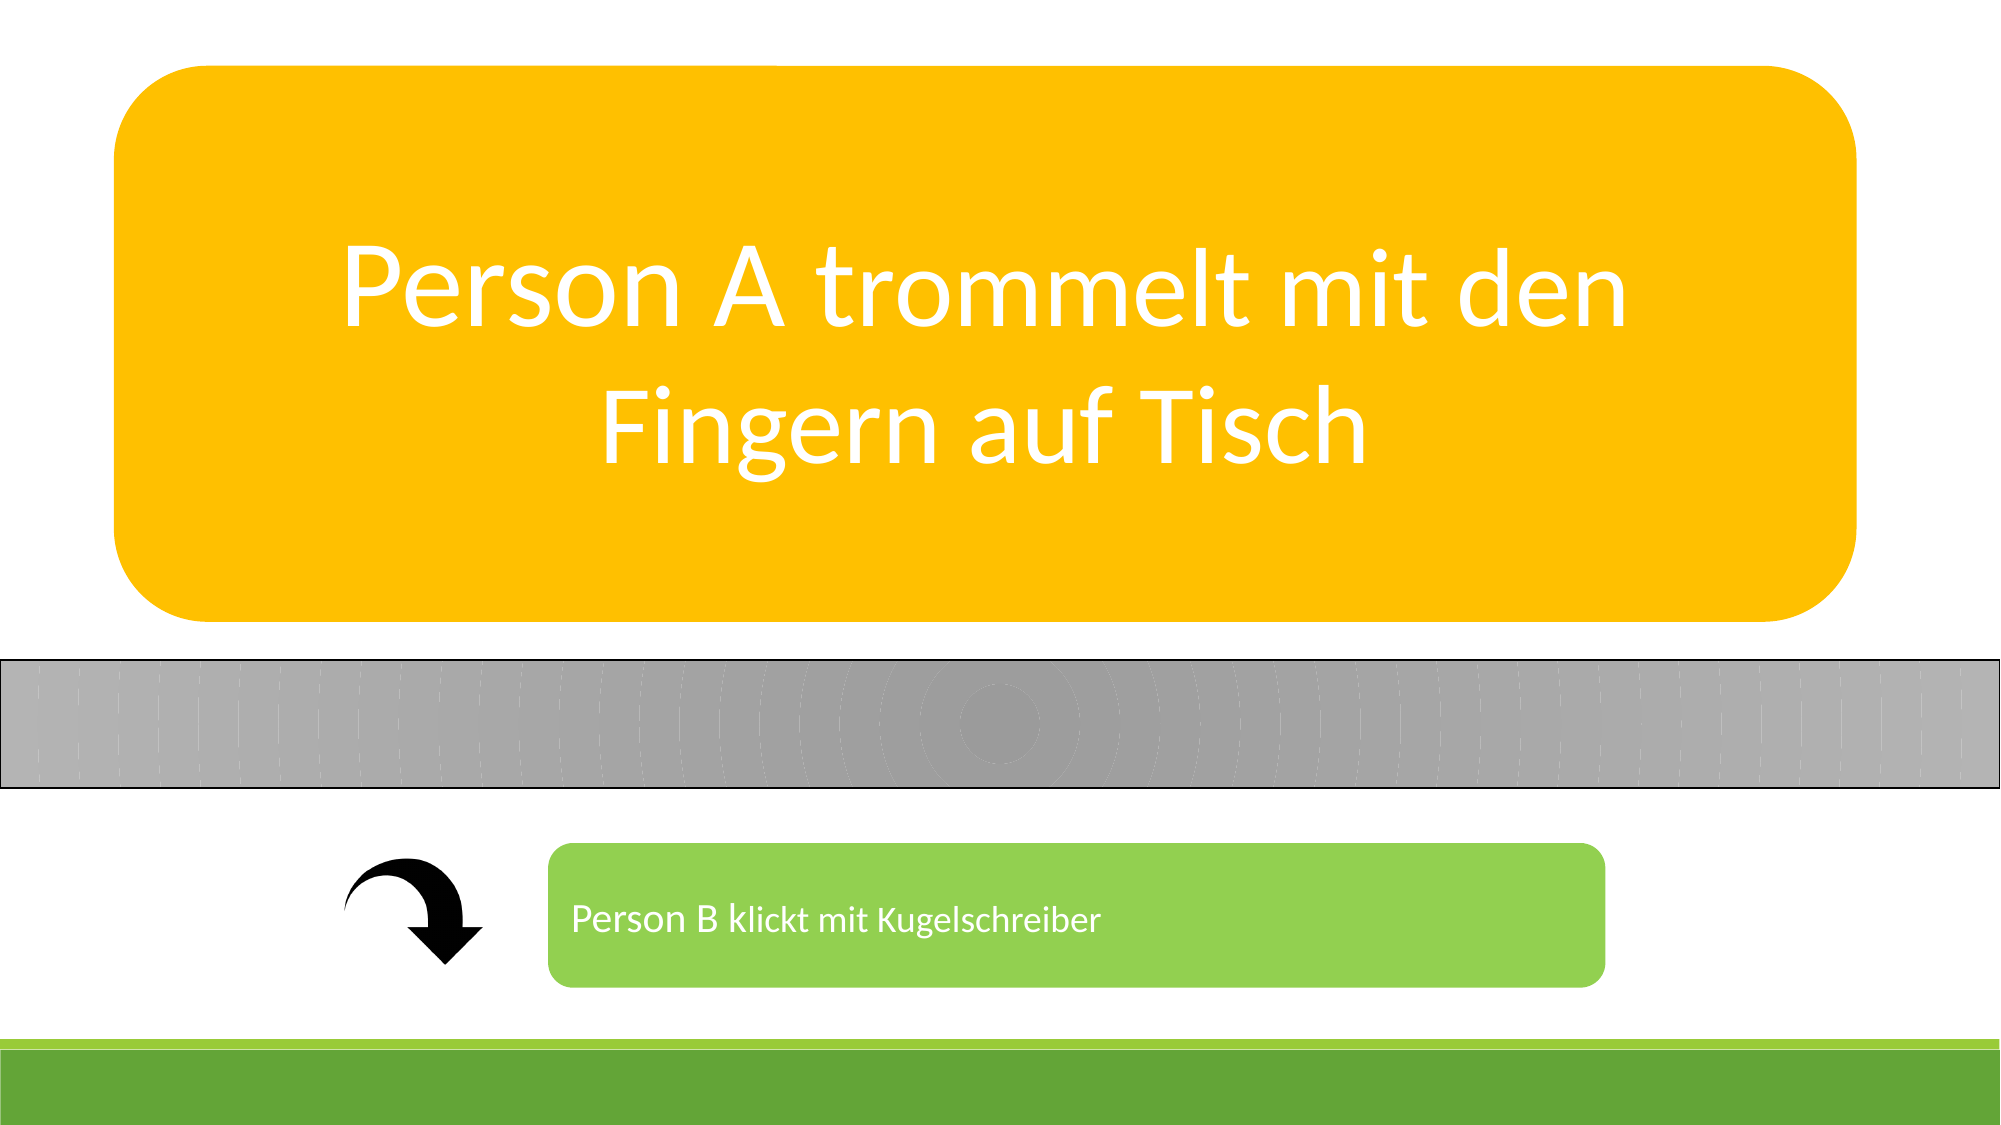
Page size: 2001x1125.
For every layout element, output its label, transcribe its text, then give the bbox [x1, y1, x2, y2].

picture [337, 835, 489, 987]
text_box Person A trommelt mit den Fingern auf Tisch [113, 65, 1857, 622]
text_box Person B klickt mit Kugelschreiber [548, 843, 1606, 988]
text_box [0, 659, 2000, 789]
